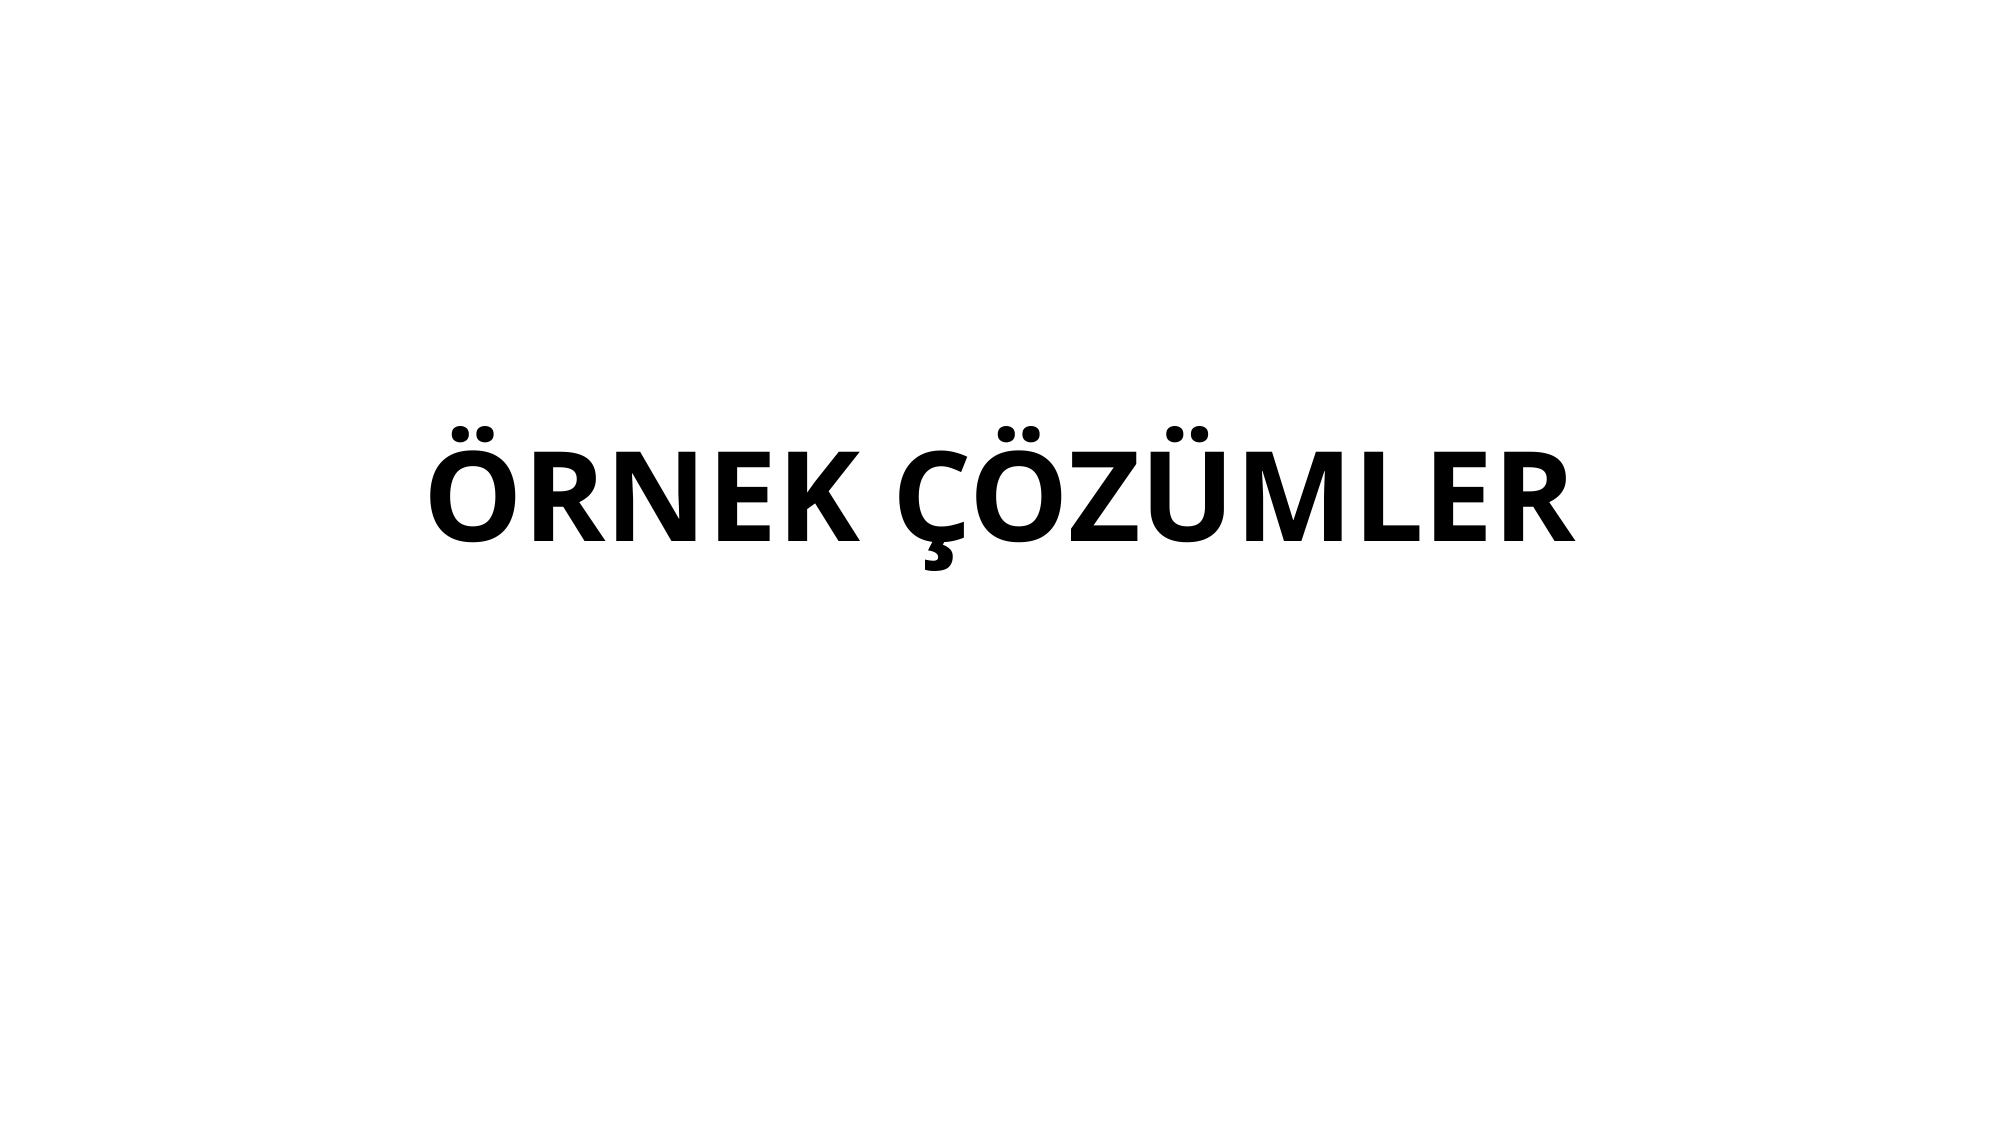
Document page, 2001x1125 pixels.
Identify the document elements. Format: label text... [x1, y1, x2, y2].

title ÖRNEK ÇÖZÜMLER [249, 184, 1750, 576]
